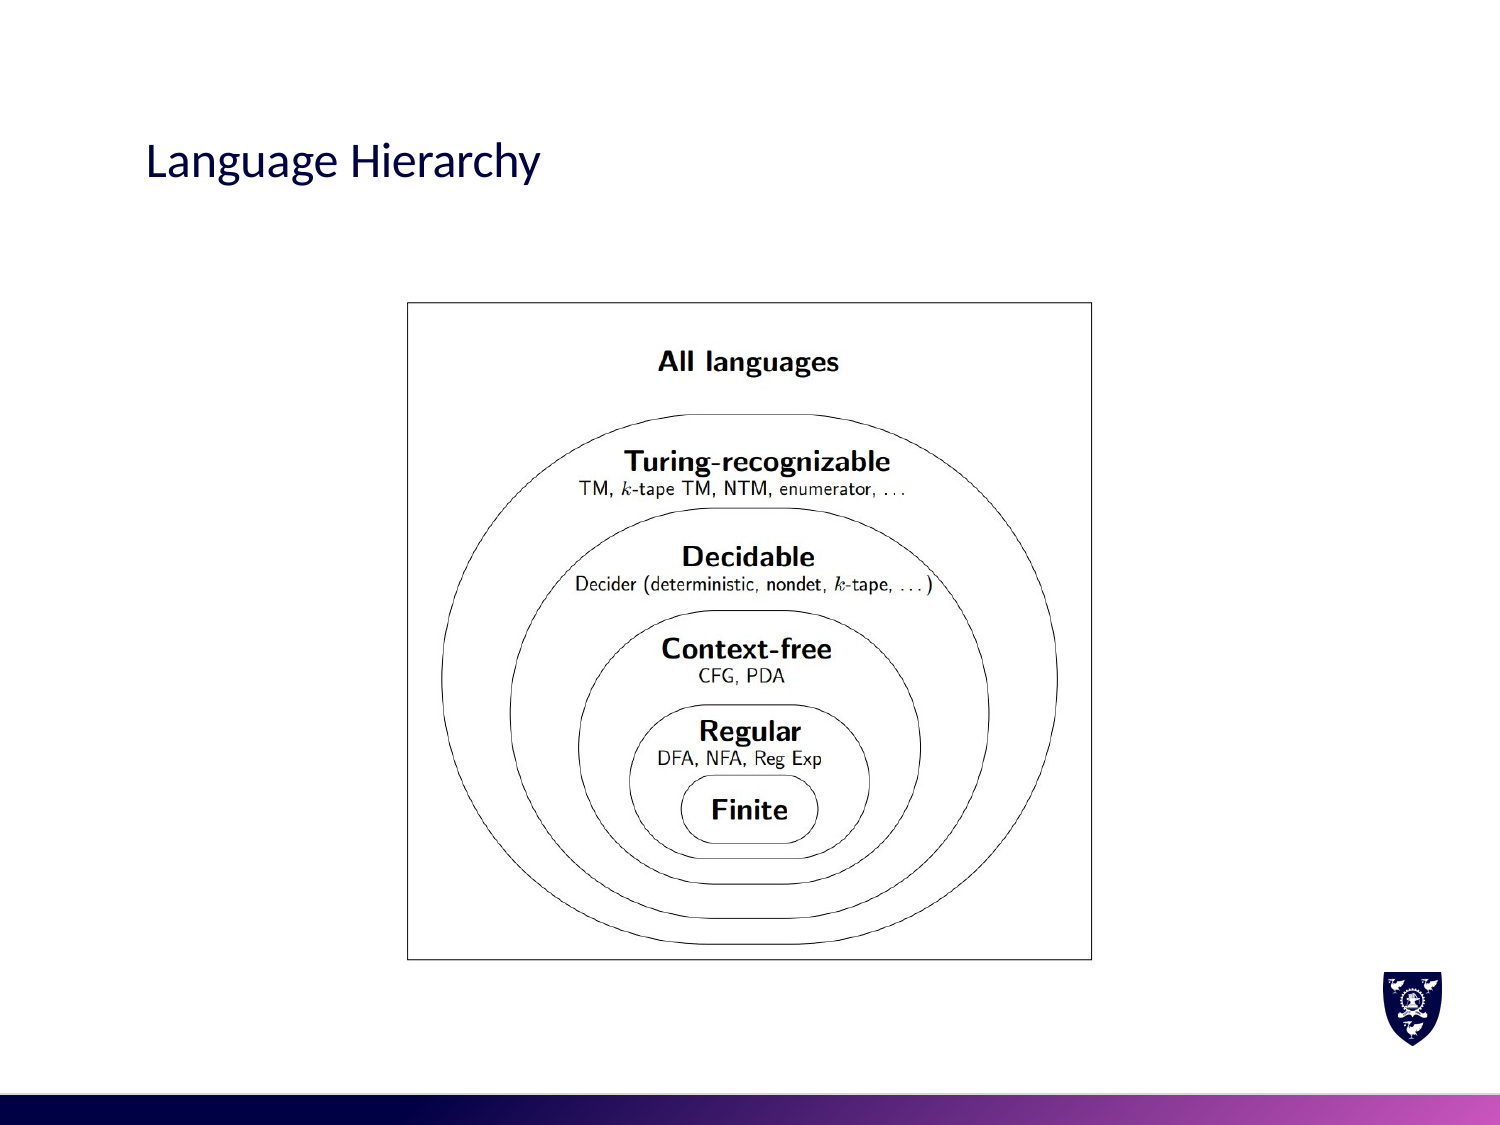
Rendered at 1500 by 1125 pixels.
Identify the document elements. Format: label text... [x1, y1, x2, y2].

picture [404, 301, 1095, 967]
title Language Hierarchy [143, 125, 546, 316]
picture [1382, 972, 1442, 1046]
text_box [0, 1089, 1500, 1125]
